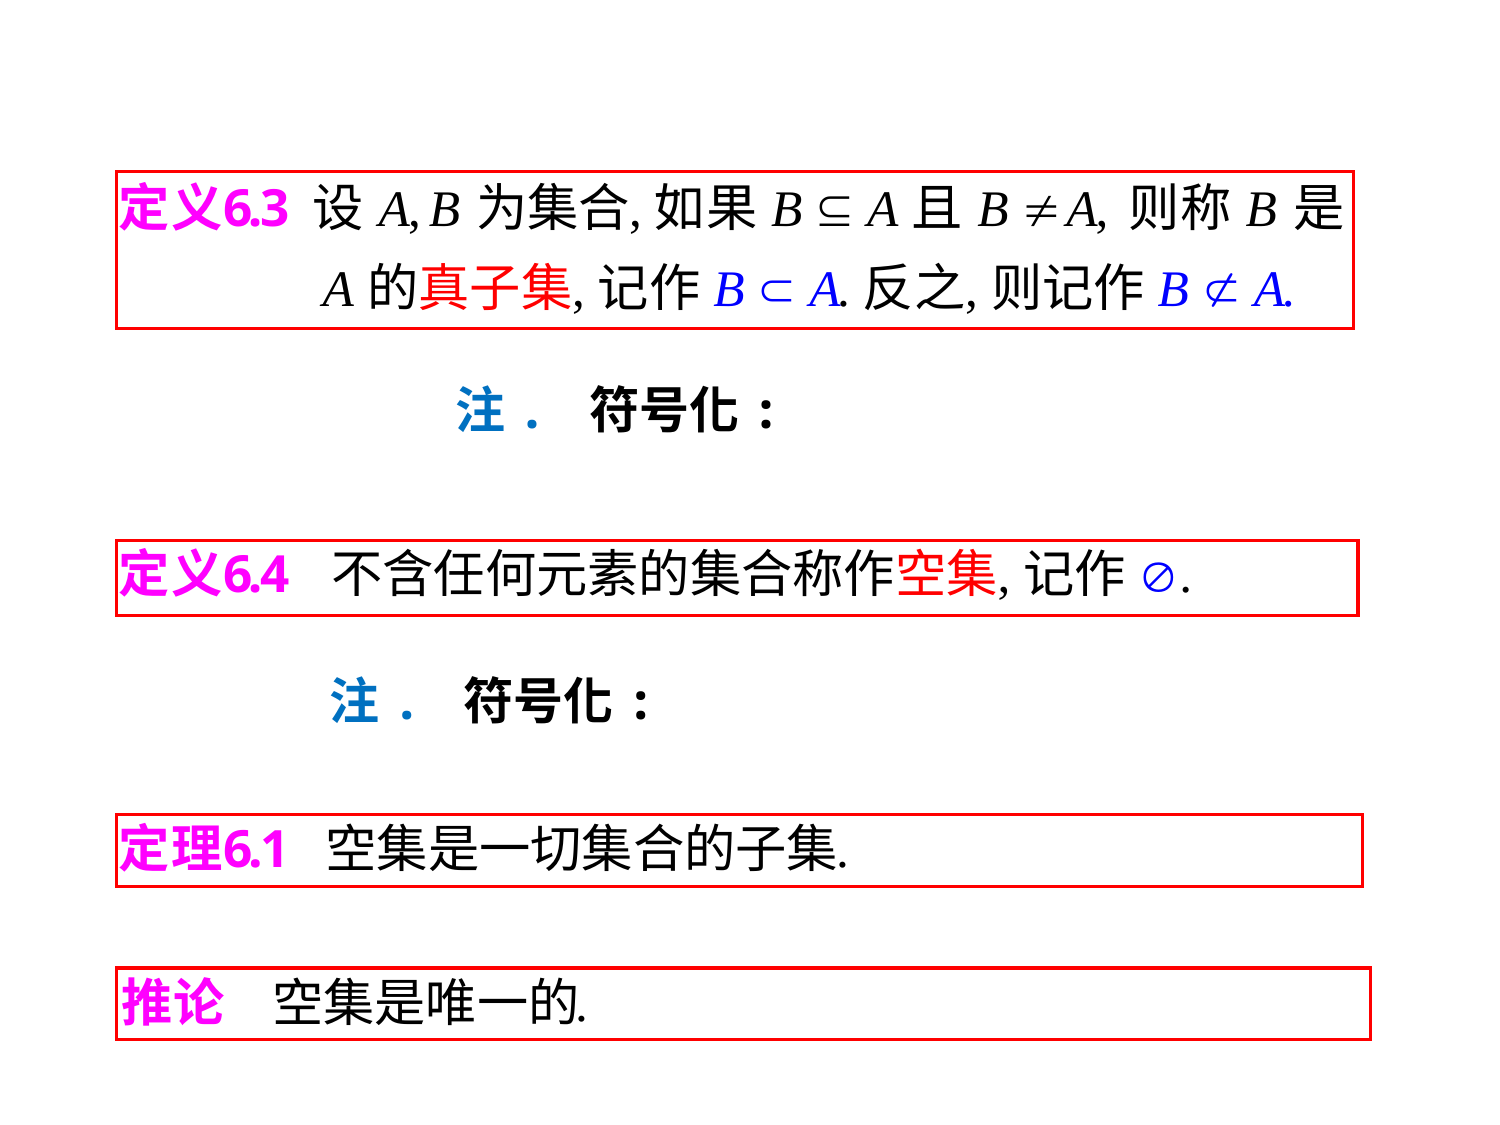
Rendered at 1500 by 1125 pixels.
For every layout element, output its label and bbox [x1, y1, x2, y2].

text_box [117, 969, 1370, 1039]
text_box [117, 172, 1352, 327]
text_box [117, 541, 1357, 615]
text_box [117, 816, 1361, 886]
